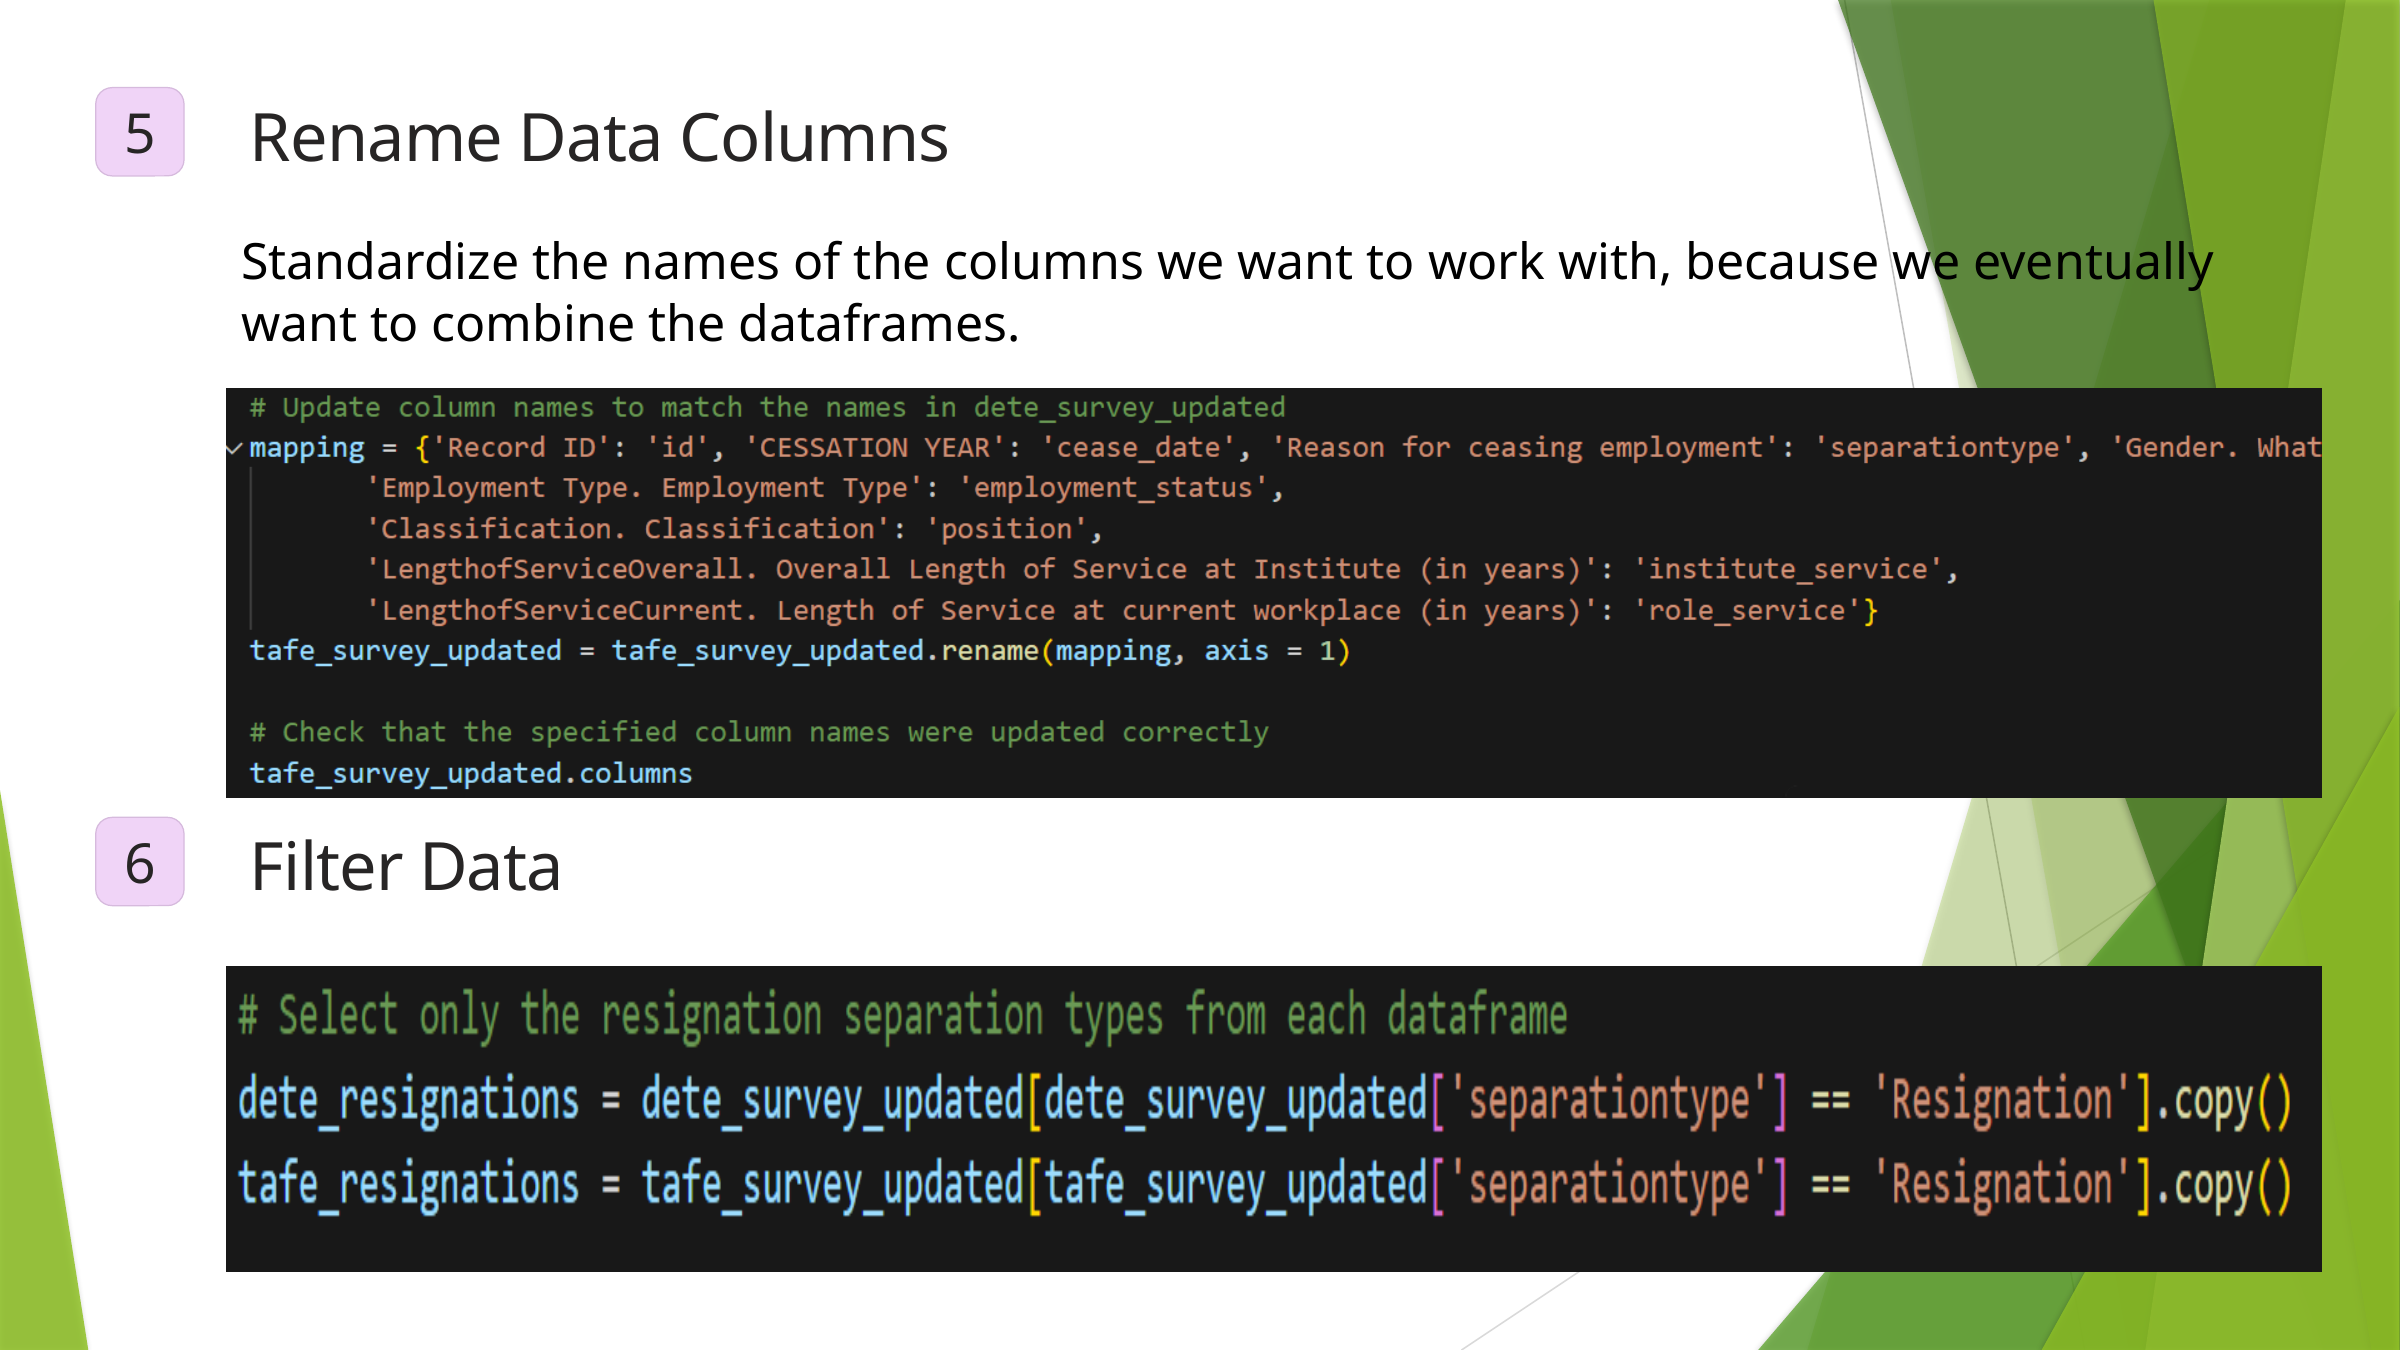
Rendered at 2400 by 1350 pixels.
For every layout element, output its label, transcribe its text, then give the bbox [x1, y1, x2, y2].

text_box Filter Data [250, 846, 872, 905]
text_box 5 [126, 109, 154, 166]
picture [225, 387, 2323, 798]
picture [225, 966, 2323, 1273]
text_box [95, 817, 185, 906]
text_box 6 [126, 839, 154, 895]
text_box Rename Data Columns [250, 117, 872, 175]
text_box Standardize the names of the columns we want to work with, because we eventually want to combine the dataframes. . [226, 219, 2340, 422]
text_box [95, 87, 185, 176]
